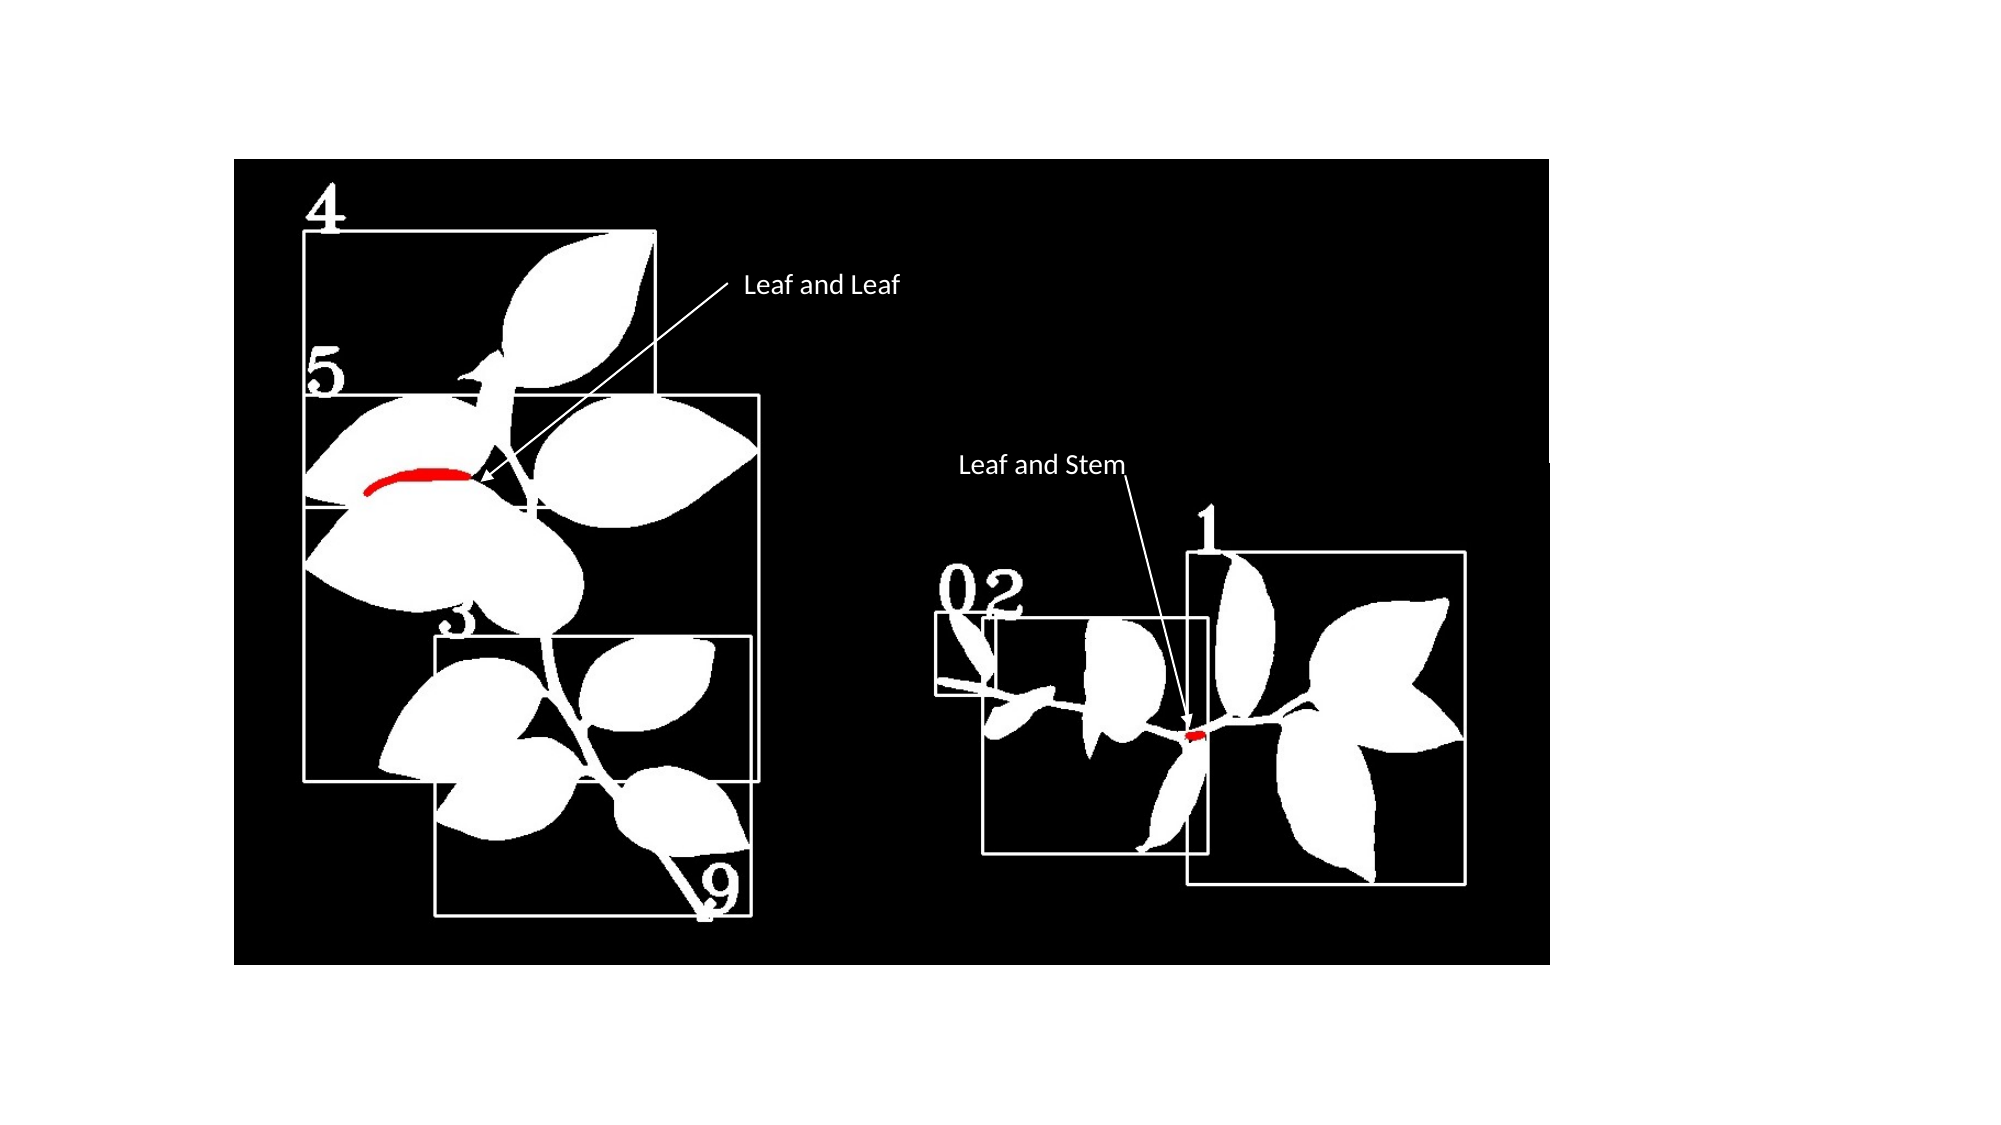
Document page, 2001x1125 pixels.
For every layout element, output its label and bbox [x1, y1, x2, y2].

text_box [234, 159, 1550, 965]
